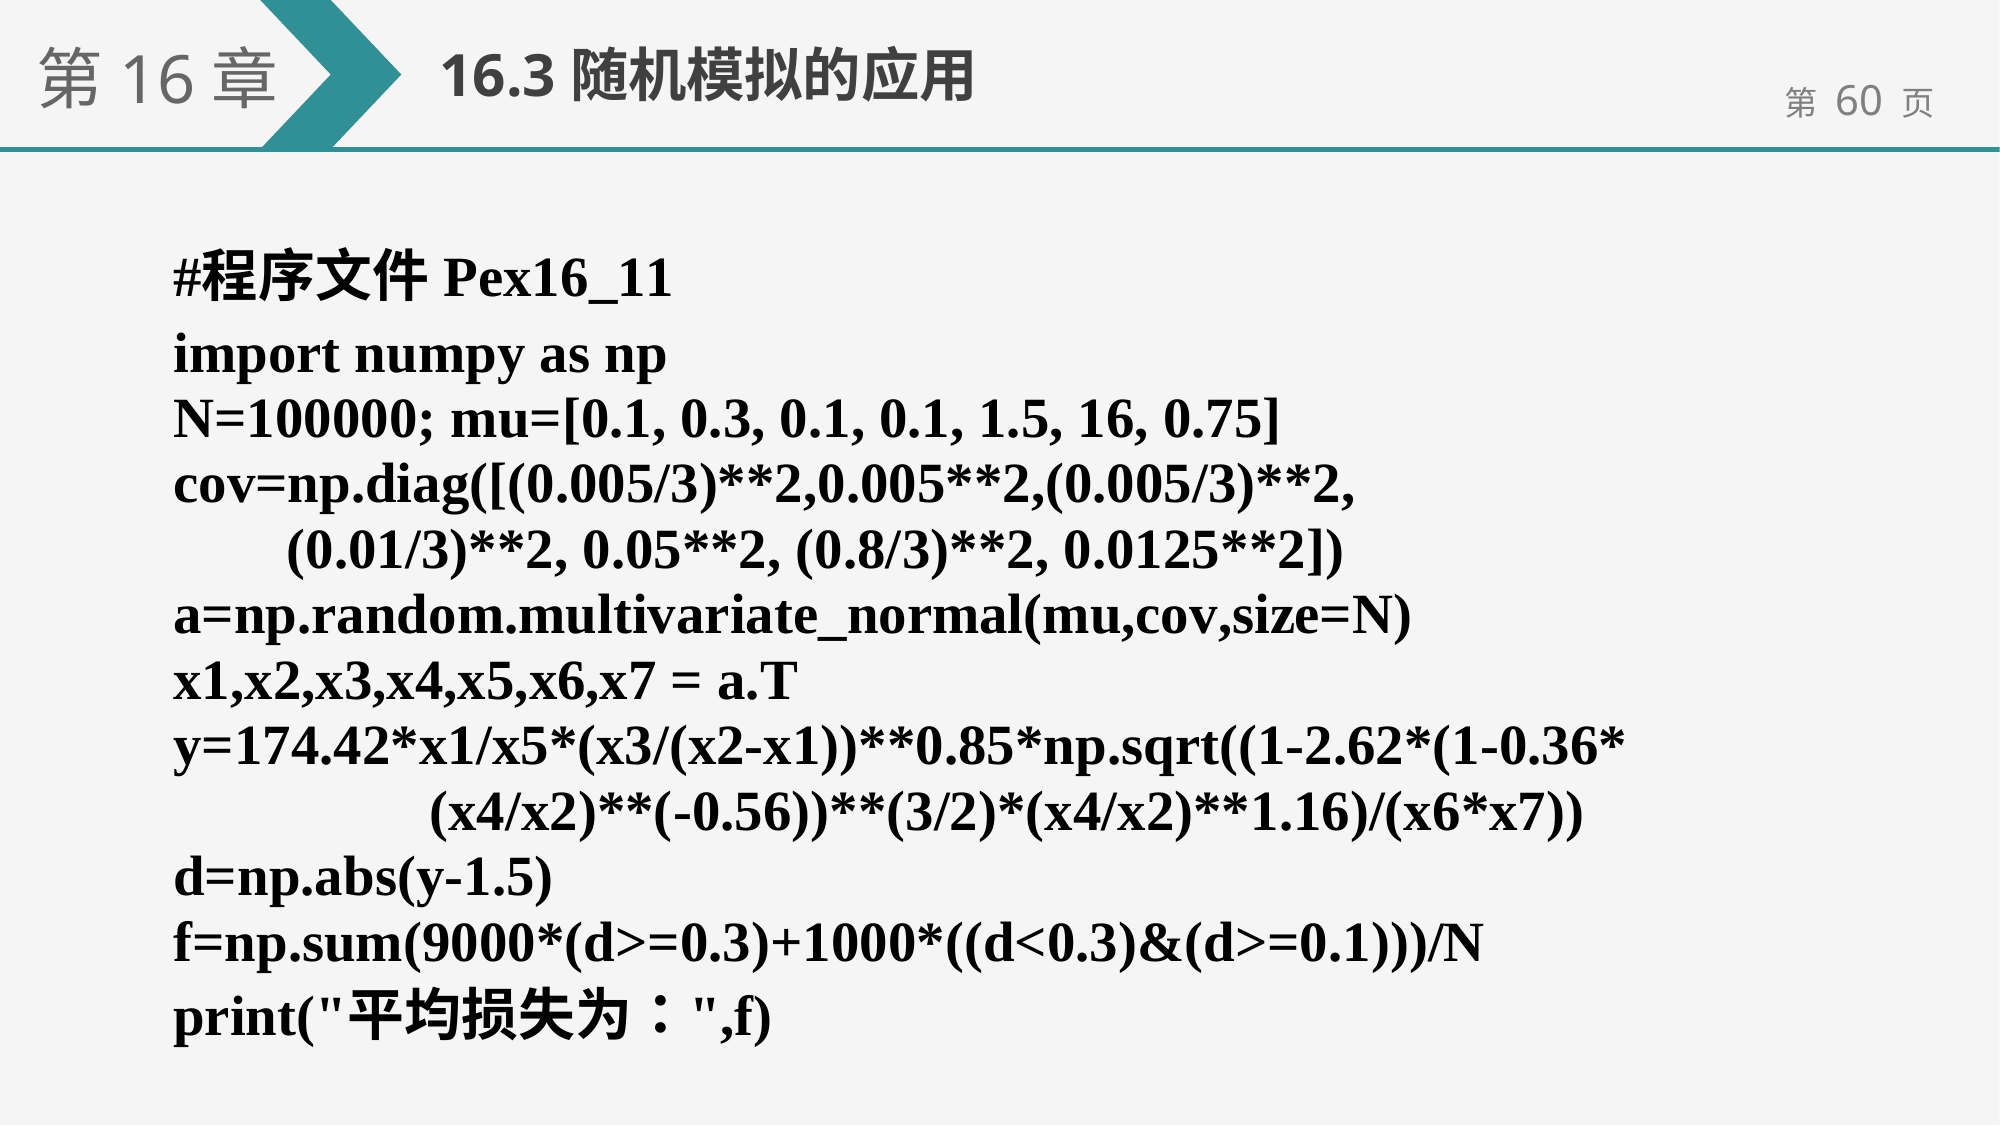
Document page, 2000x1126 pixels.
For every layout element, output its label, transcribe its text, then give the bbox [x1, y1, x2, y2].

text_box 第16章 [21, 29, 294, 125]
text_box 16.3随机模拟的应用 [424, 31, 1366, 116]
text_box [59, 218, 1907, 1057]
text_box [258, 0, 403, 148]
